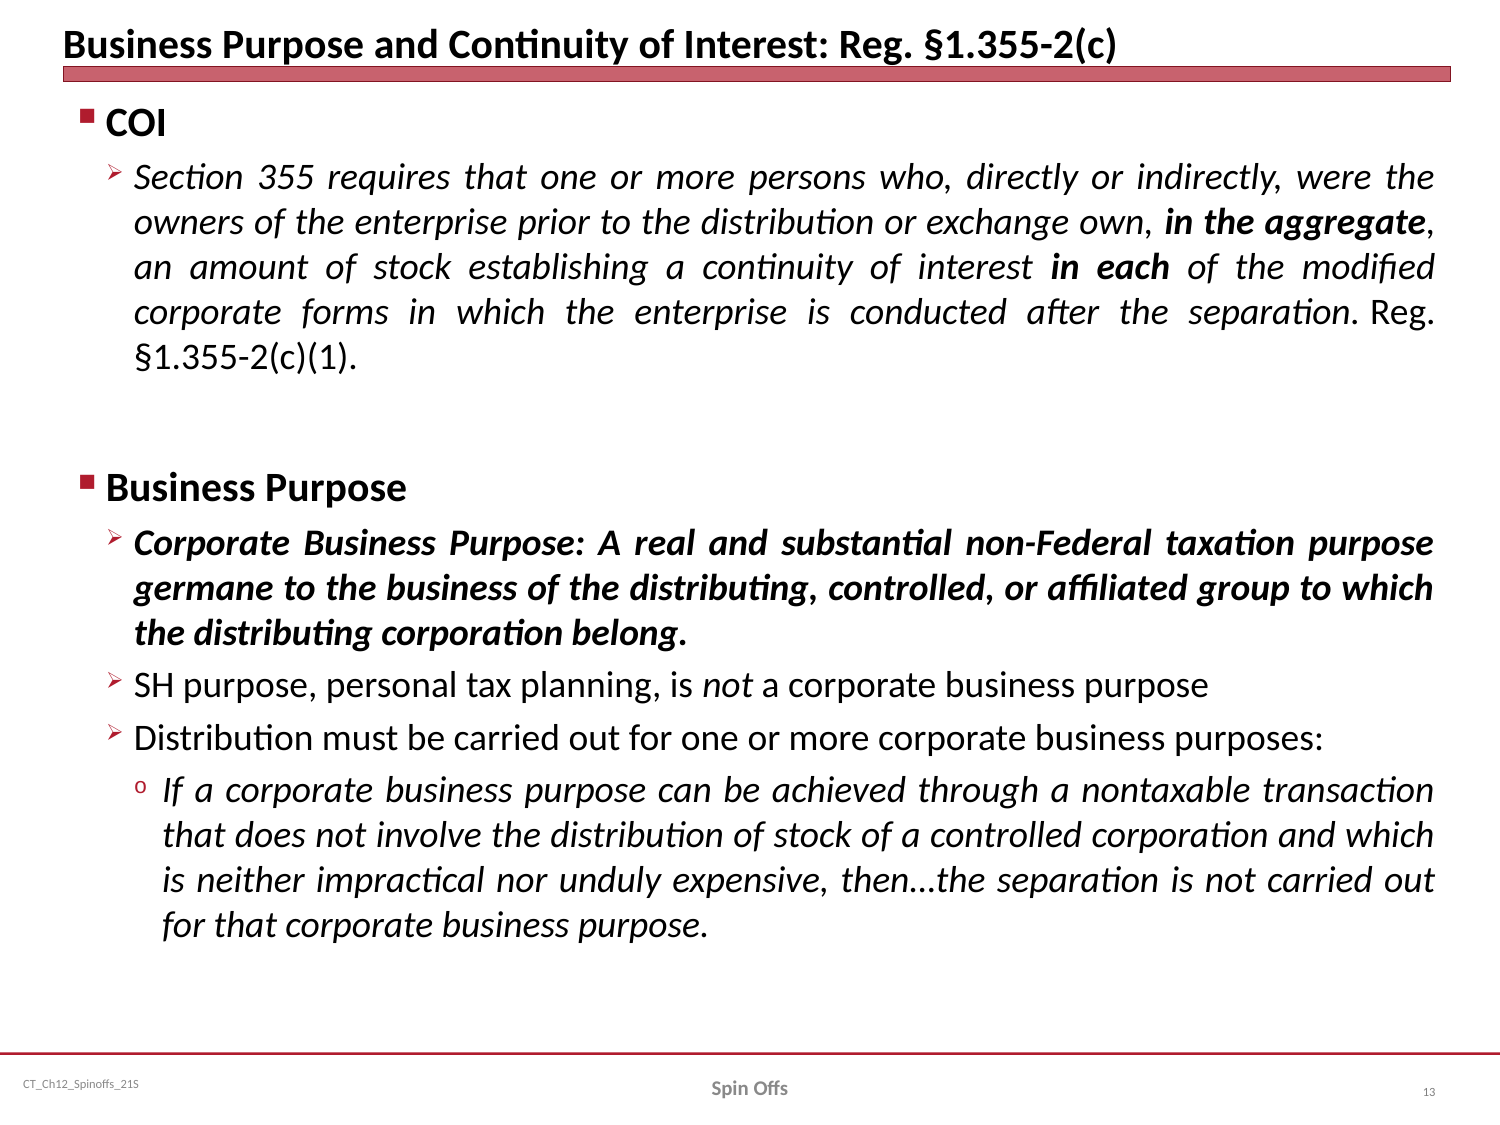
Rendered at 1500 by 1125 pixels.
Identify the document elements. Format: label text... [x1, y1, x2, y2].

footer Spin Offs [512, 1056, 988, 1117]
list COI Section 355 requires that one or more persons who, directly or indirectly, were the owners of the enterprise prior to the distribution or exchange own, in the aggregate, an amount of stock establishing a continuity of interest in each of the modified corporate forms in which the enterprise is conducted after the separation. Reg. §1.355-2(c)(1). Business Purpose Corporate Business Purpose: A real and substantial non-Federal taxation purpose germane to the business of the distributing, controlled, or affiliated group to which the distributing corporation belong. SH purpose, personal tax planning, is not a corporate business purpose Distribution must be carried out for one or more corporate business purposes: If a corporate business purpose can be achieved through a nontaxable transaction that does not involve the distribution of stock of a controlled corporation and which is neither impractical nor unduly expensive, then…the separation is not carried out for that corporate business purpose. [63, 87, 1451, 1041]
title Business Purpose and Continuity of Interest: Reg. §1.355-2(c) [62, 6, 1451, 67]
slide_number 13 [1375, 1061, 1451, 1122]
